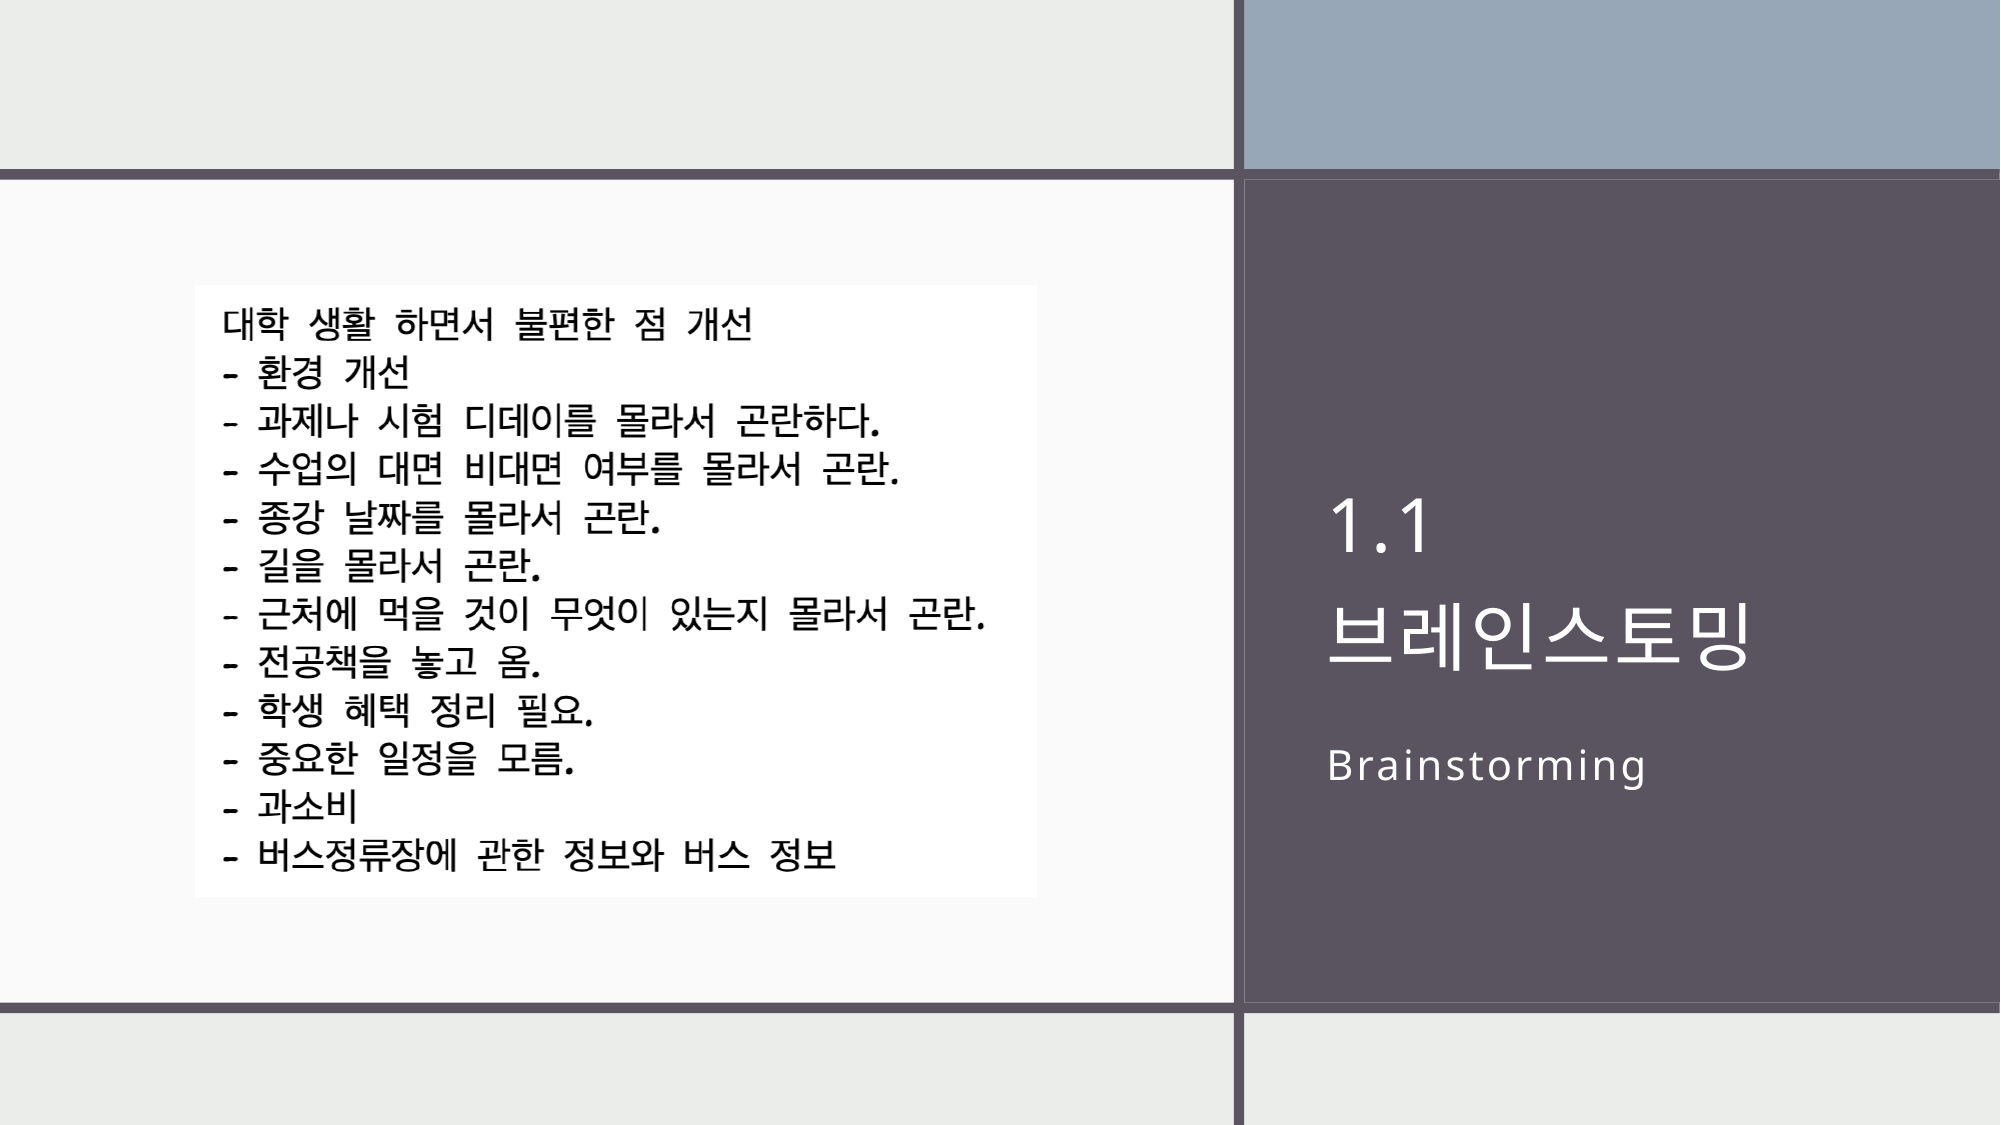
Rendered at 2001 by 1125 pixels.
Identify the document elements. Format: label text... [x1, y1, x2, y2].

title 1.1 브레인스토밍 [1308, 280, 1924, 695]
text_box [1233, 0, 1245, 1125]
text_box [0, 181, 1233, 1002]
picture [195, 284, 1037, 898]
text_box [1245, 179, 2000, 1002]
text_box [1245, 1014, 2000, 1125]
list Brainstorming [1308, 695, 1924, 981]
text_box [0, 1002, 1233, 1014]
text_box [1245, 0, 2000, 168]
text_box [1245, 1002, 2000, 1014]
text_box [0, 168, 1233, 181]
text_box [0, 0, 1233, 168]
text_box [0, 1014, 1233, 1125]
text_box [1245, 168, 2000, 179]
